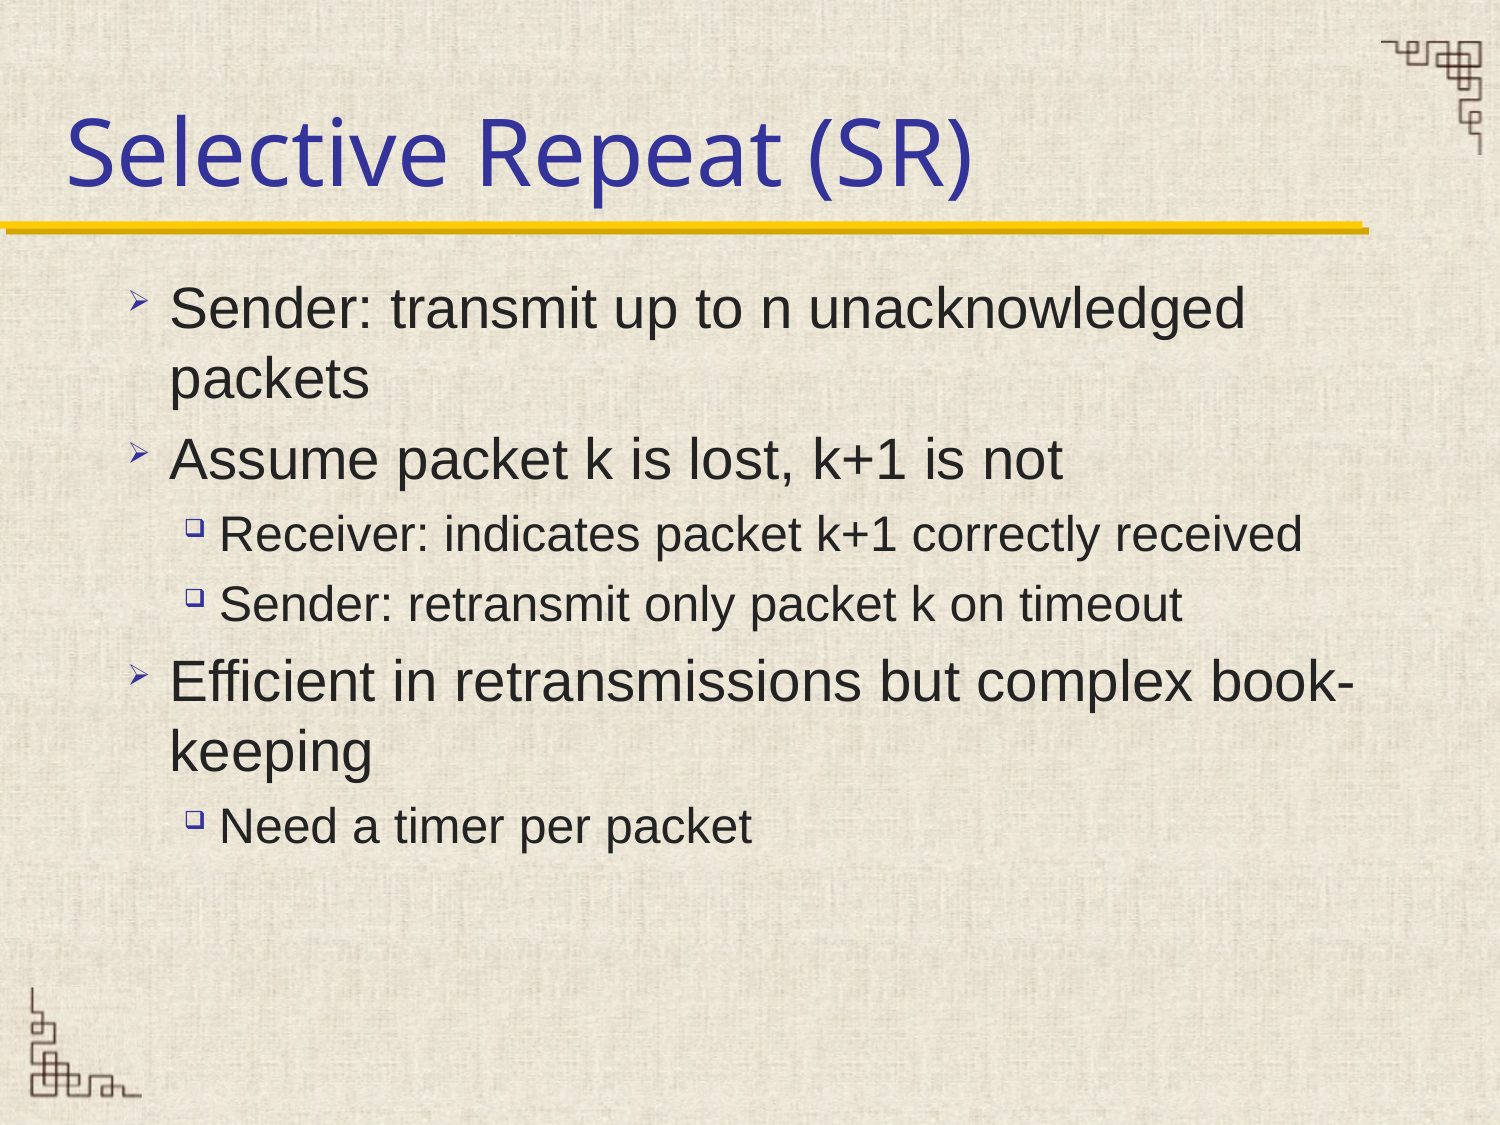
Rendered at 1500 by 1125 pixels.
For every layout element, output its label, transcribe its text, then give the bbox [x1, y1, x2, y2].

title Selective Repeat (SR) [49, 24, 1451, 213]
picture [0, 0, 1500, 1125]
list Sender: transmit up to n unacknowledged packets Assume packet k is lost, k+1 is not Receiver: indicates packet k+1 correctly received Sender: retransmit only packet k on timeout Efficient in retransmissions but complex book-keeping Need a timer per packet [112, 262, 1413, 988]
picture [0, 988, 141, 1122]
